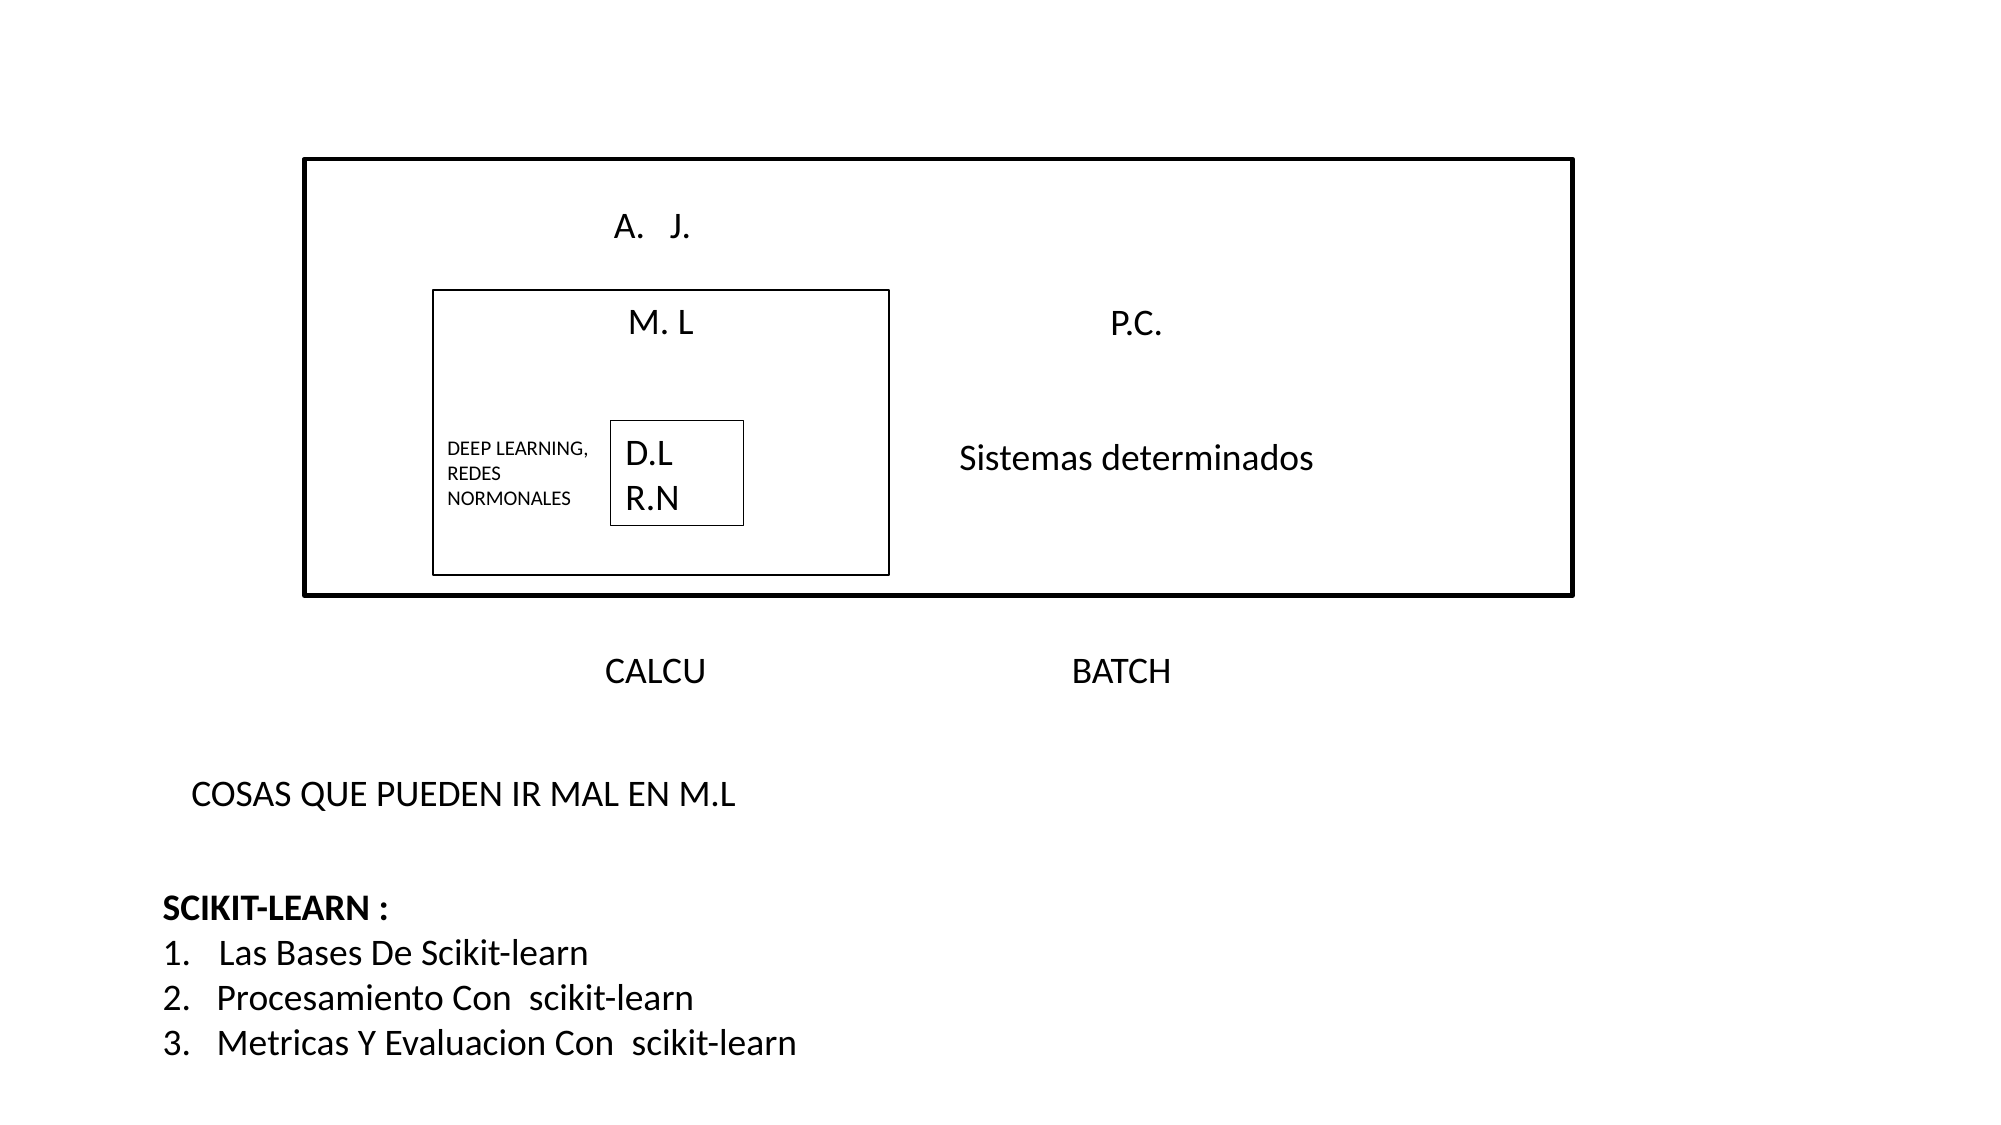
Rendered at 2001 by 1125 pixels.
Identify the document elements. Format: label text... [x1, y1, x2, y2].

text_box CALCU [590, 638, 983, 699]
text_box COSAS QUE PUEDEN IR MAL EN M.L [176, 761, 1741, 822]
text_box DEEP LEARNING, REDES NORMONALES [432, 427, 617, 517]
text_box BATCH [1056, 638, 1578, 699]
text_box SCIKIT-LEARN : Las Bases De Scikit-learn 2. Procesamiento Con scikit-learn 3. Metricas Y Evaluacion Con scikit-learn [147, 874, 1156, 1115]
text_box [304, 159, 1573, 596]
